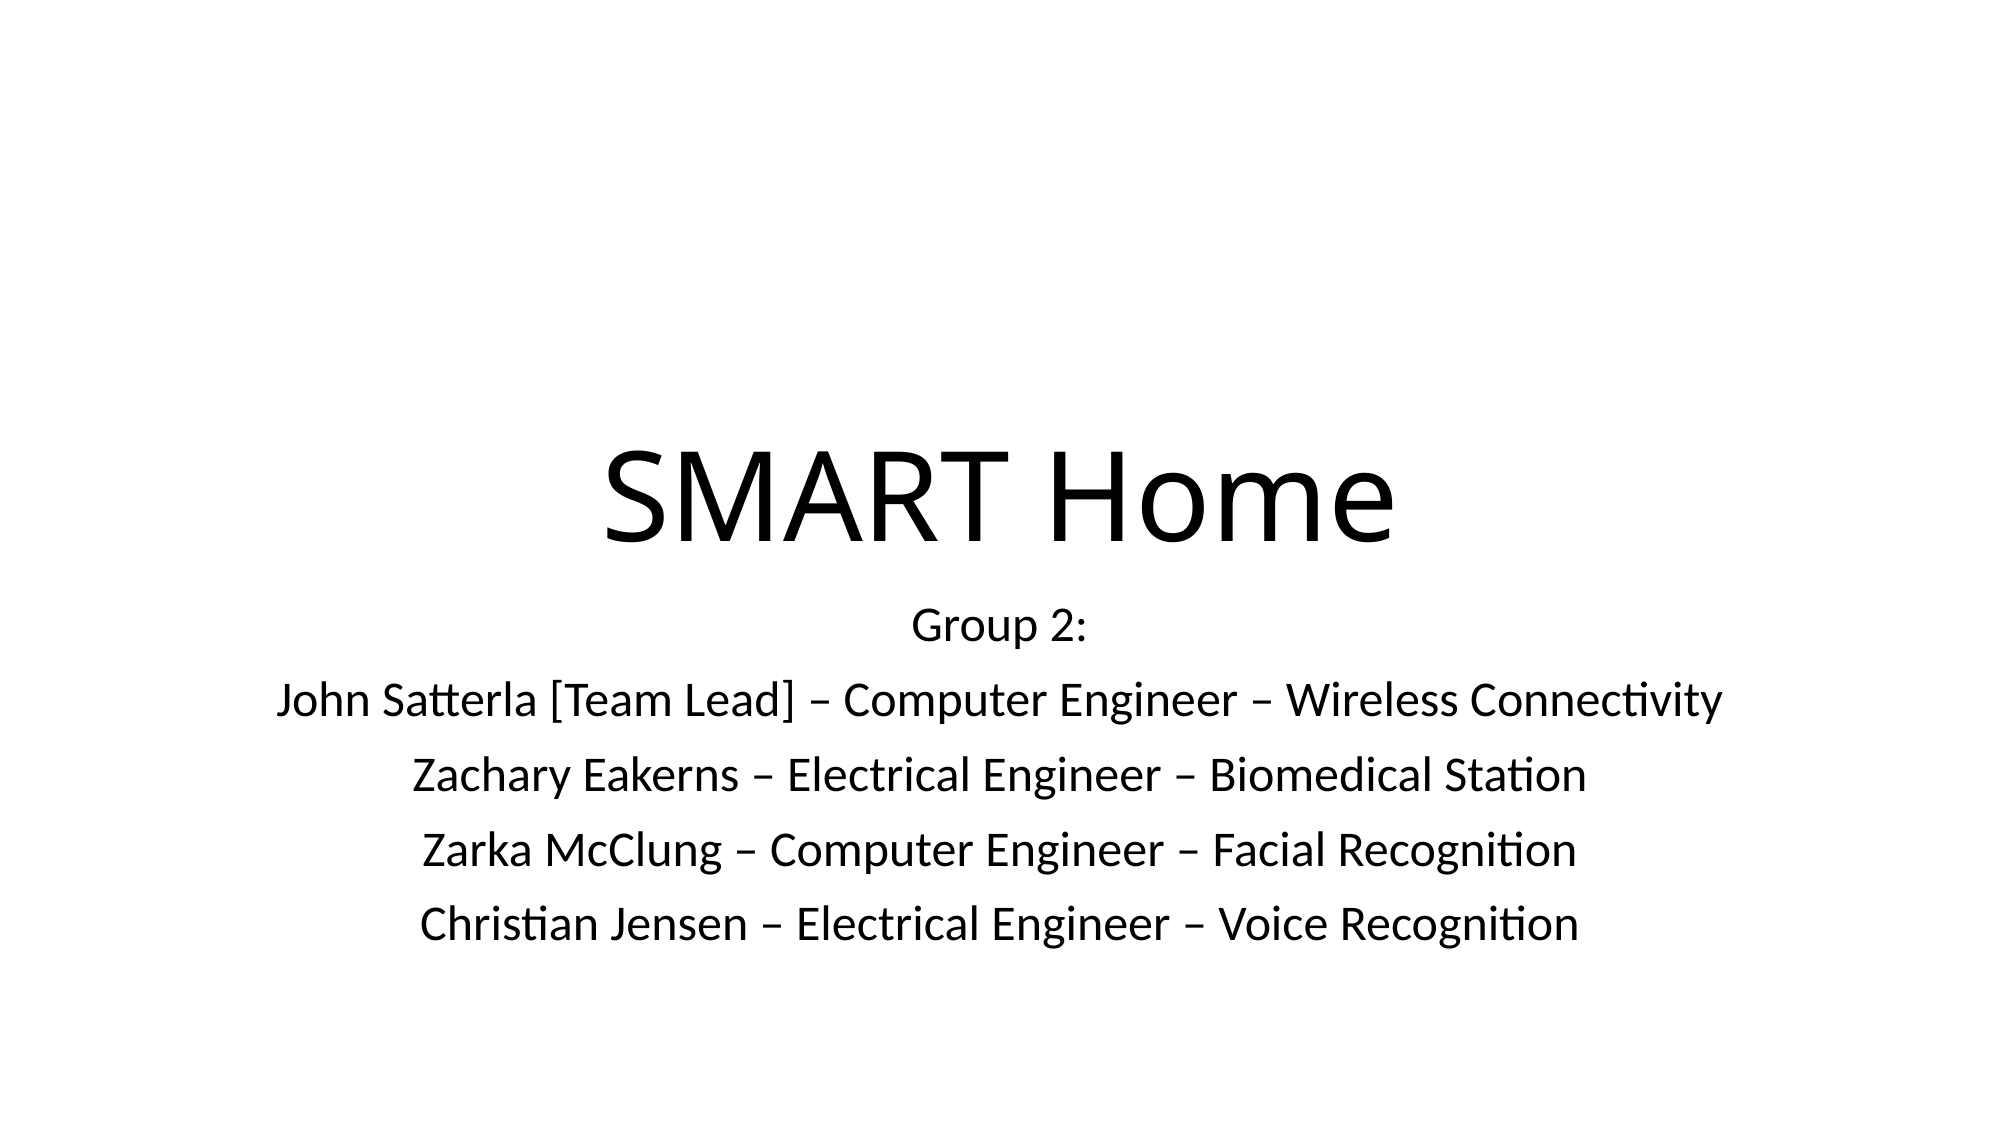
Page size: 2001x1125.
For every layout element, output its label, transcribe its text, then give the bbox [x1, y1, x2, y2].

title SMART Home [249, 184, 1750, 576]
subtitle Group 2: John Satterla [Team Lead] – Computer Engineer – Wireless Connectivity Zachary Eakerns – Electrical Engineer – Biomedical Station Zarka McClung – Computer Engineer – Facial Recognition Christian Jensen – Electrical Engineer – Voice Recognition [249, 590, 1750, 1054]
